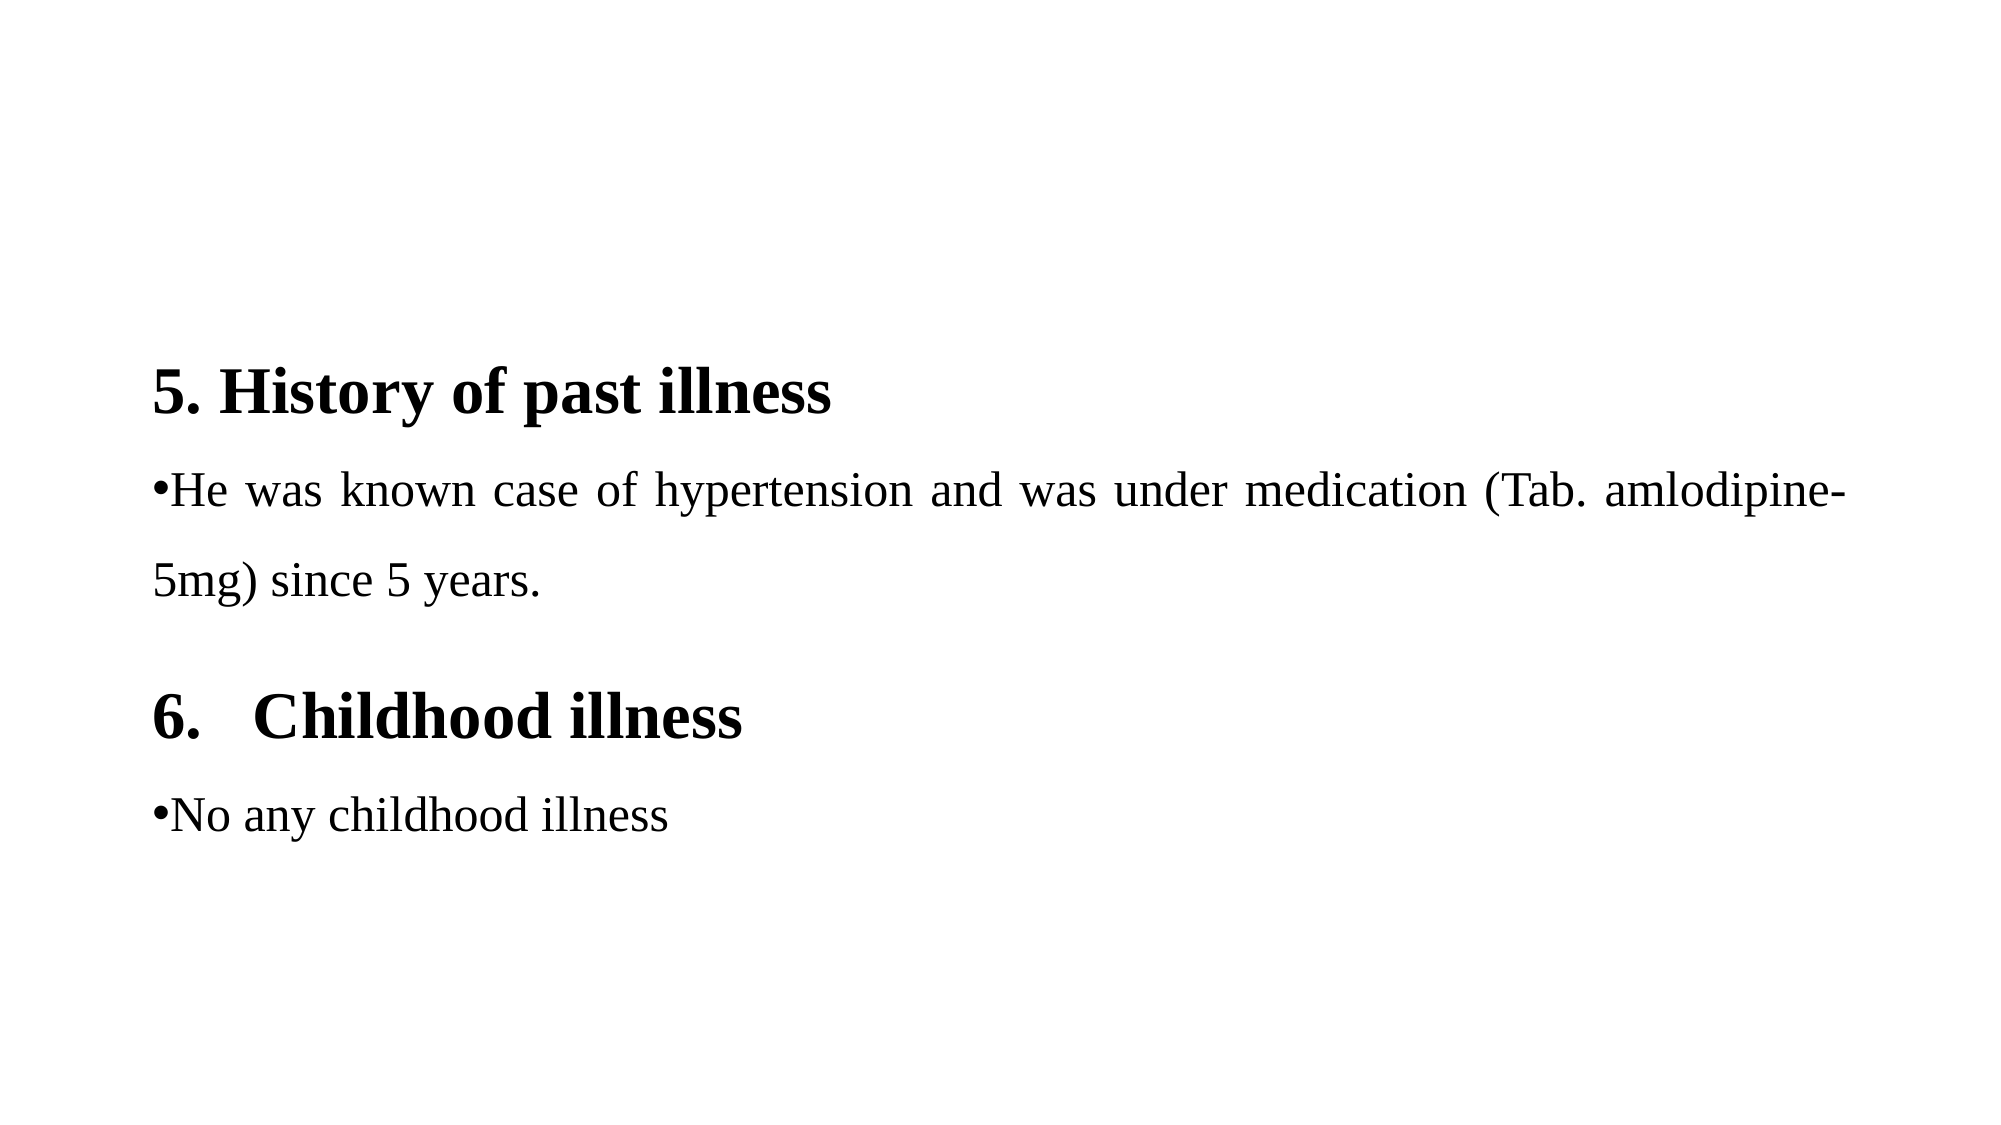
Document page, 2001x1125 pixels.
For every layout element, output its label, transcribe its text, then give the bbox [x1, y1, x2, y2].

list 5. History of past illness He was known case of hypertension and was under medication (Tab. amlodipine-5mg) since 5 years. 6. Childhood illness No any childhood illness [137, 299, 1863, 1014]
